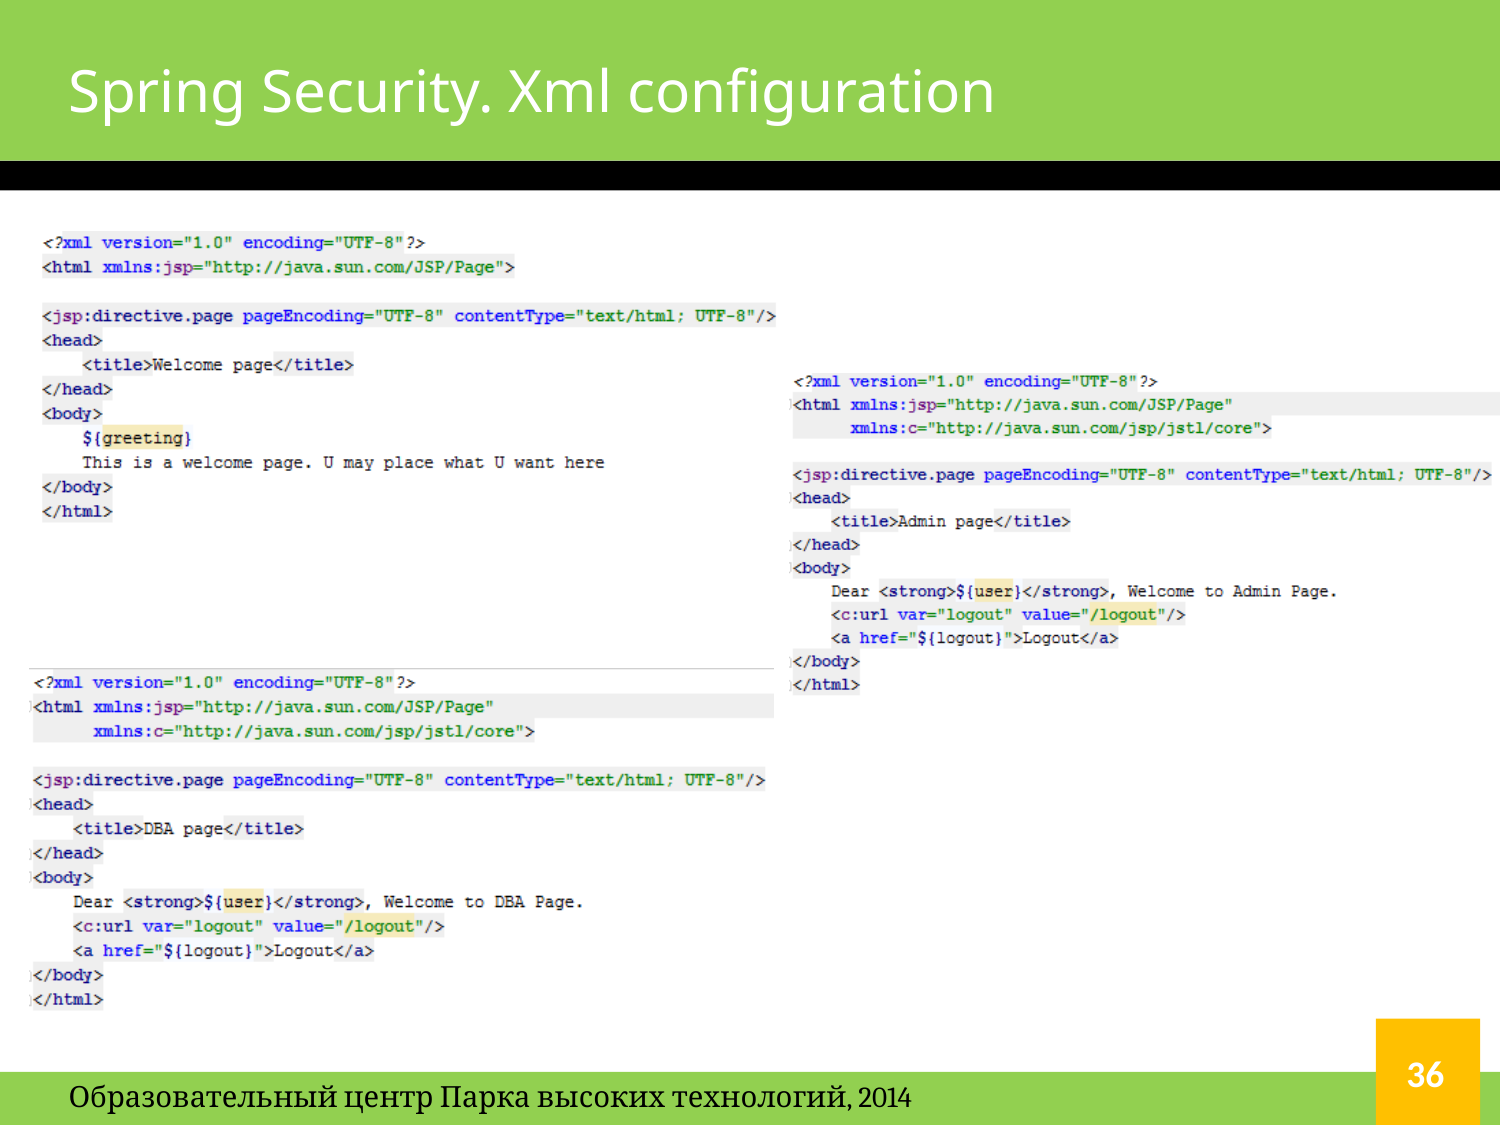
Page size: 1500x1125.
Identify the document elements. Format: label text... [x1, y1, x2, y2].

picture [41, 231, 1500, 705]
picture [29, 668, 774, 1016]
title Spring Security. Xml configuration [53, 42, 1459, 135]
slide_number 36 [1376, 1042, 1475, 1103]
